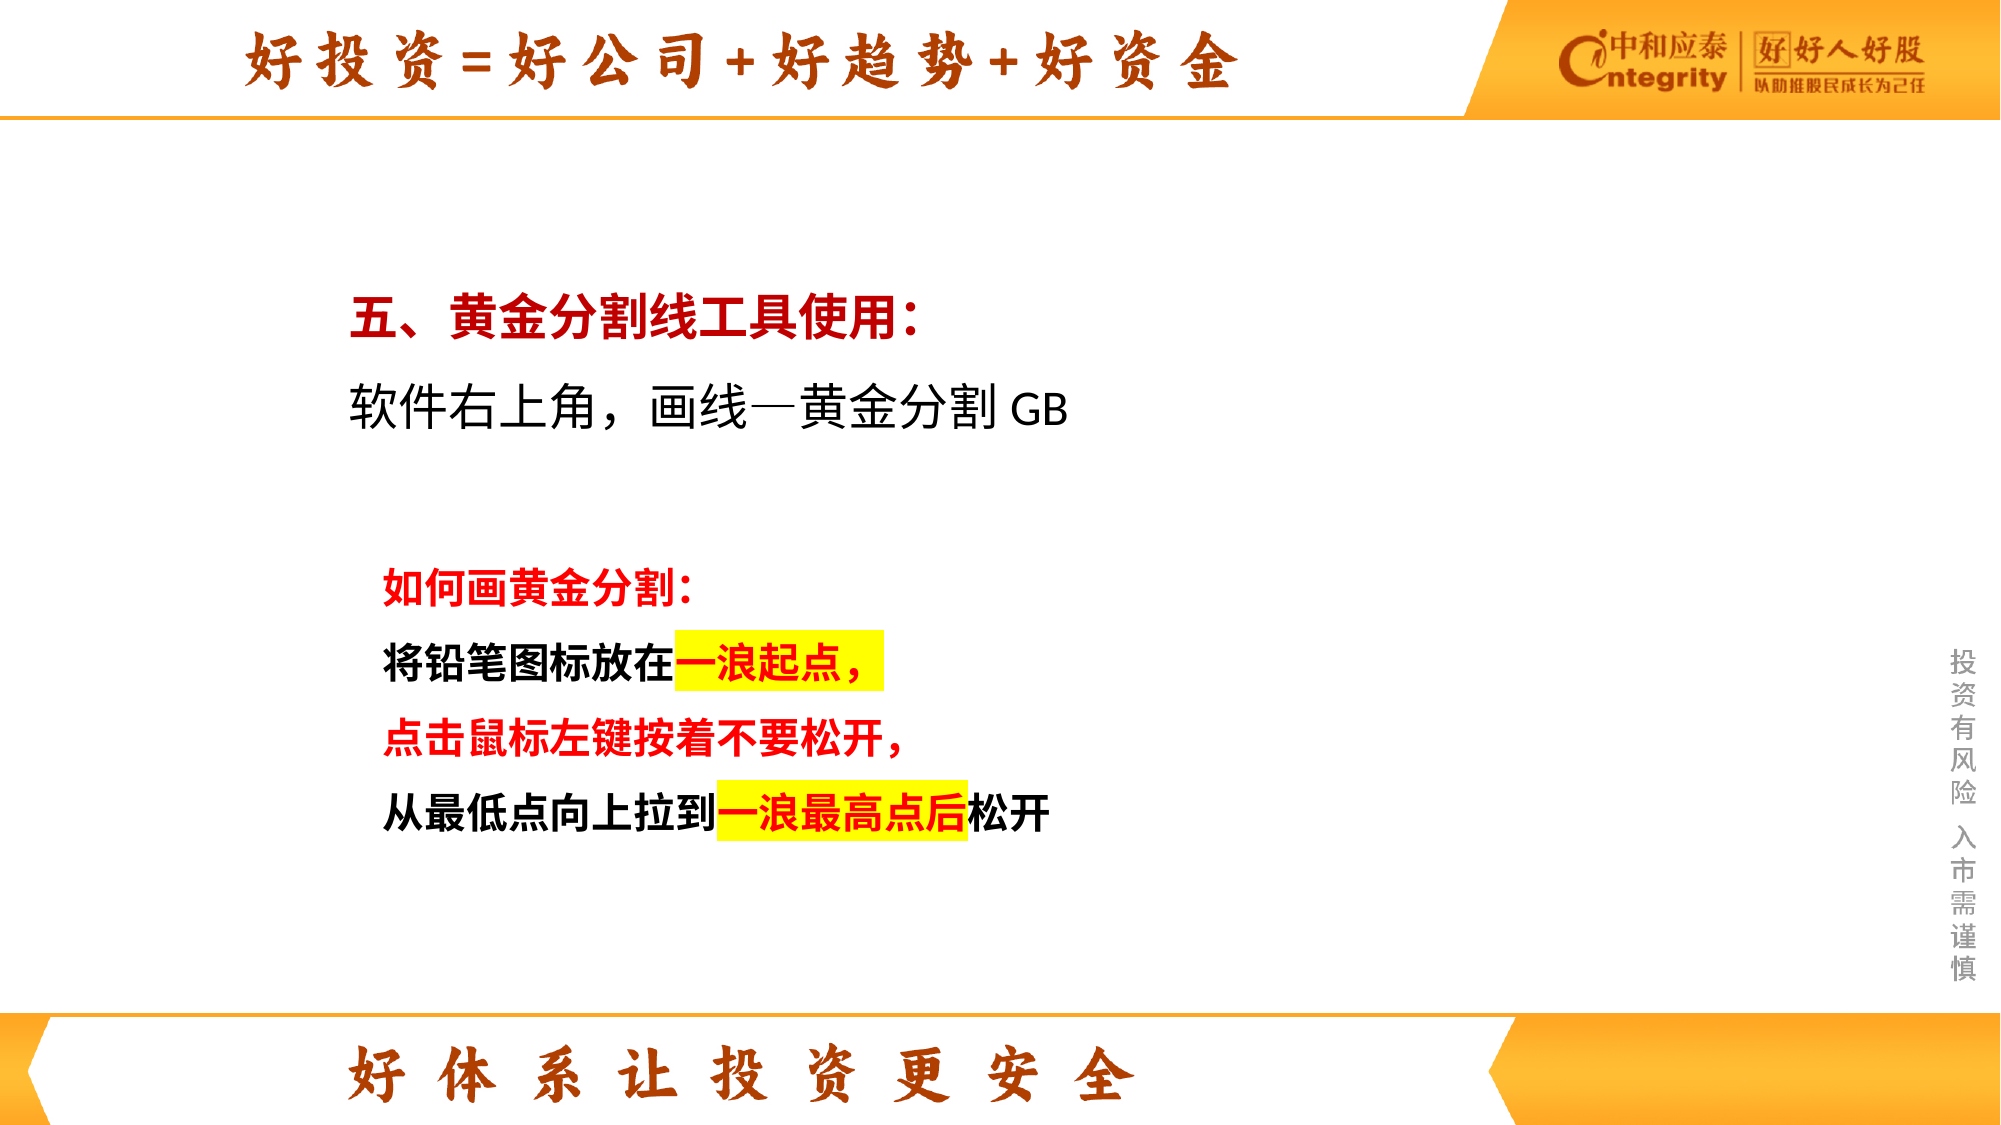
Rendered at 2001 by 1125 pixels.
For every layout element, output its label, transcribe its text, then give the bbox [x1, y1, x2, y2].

text_box 如何画黄金分割： 将铅笔图标放在一浪起点， 点击鼠标左键按着不要松开， 从最低点向上拉到一浪最高点后松开 [368, 529, 1369, 845]
text_box 五、黄金分割线工具使用： 软件右上角，画线—黄金分割GB [333, 248, 1334, 444]
slide_number [1412, 1042, 1863, 1103]
picture [0, 0, 2001, 1125]
